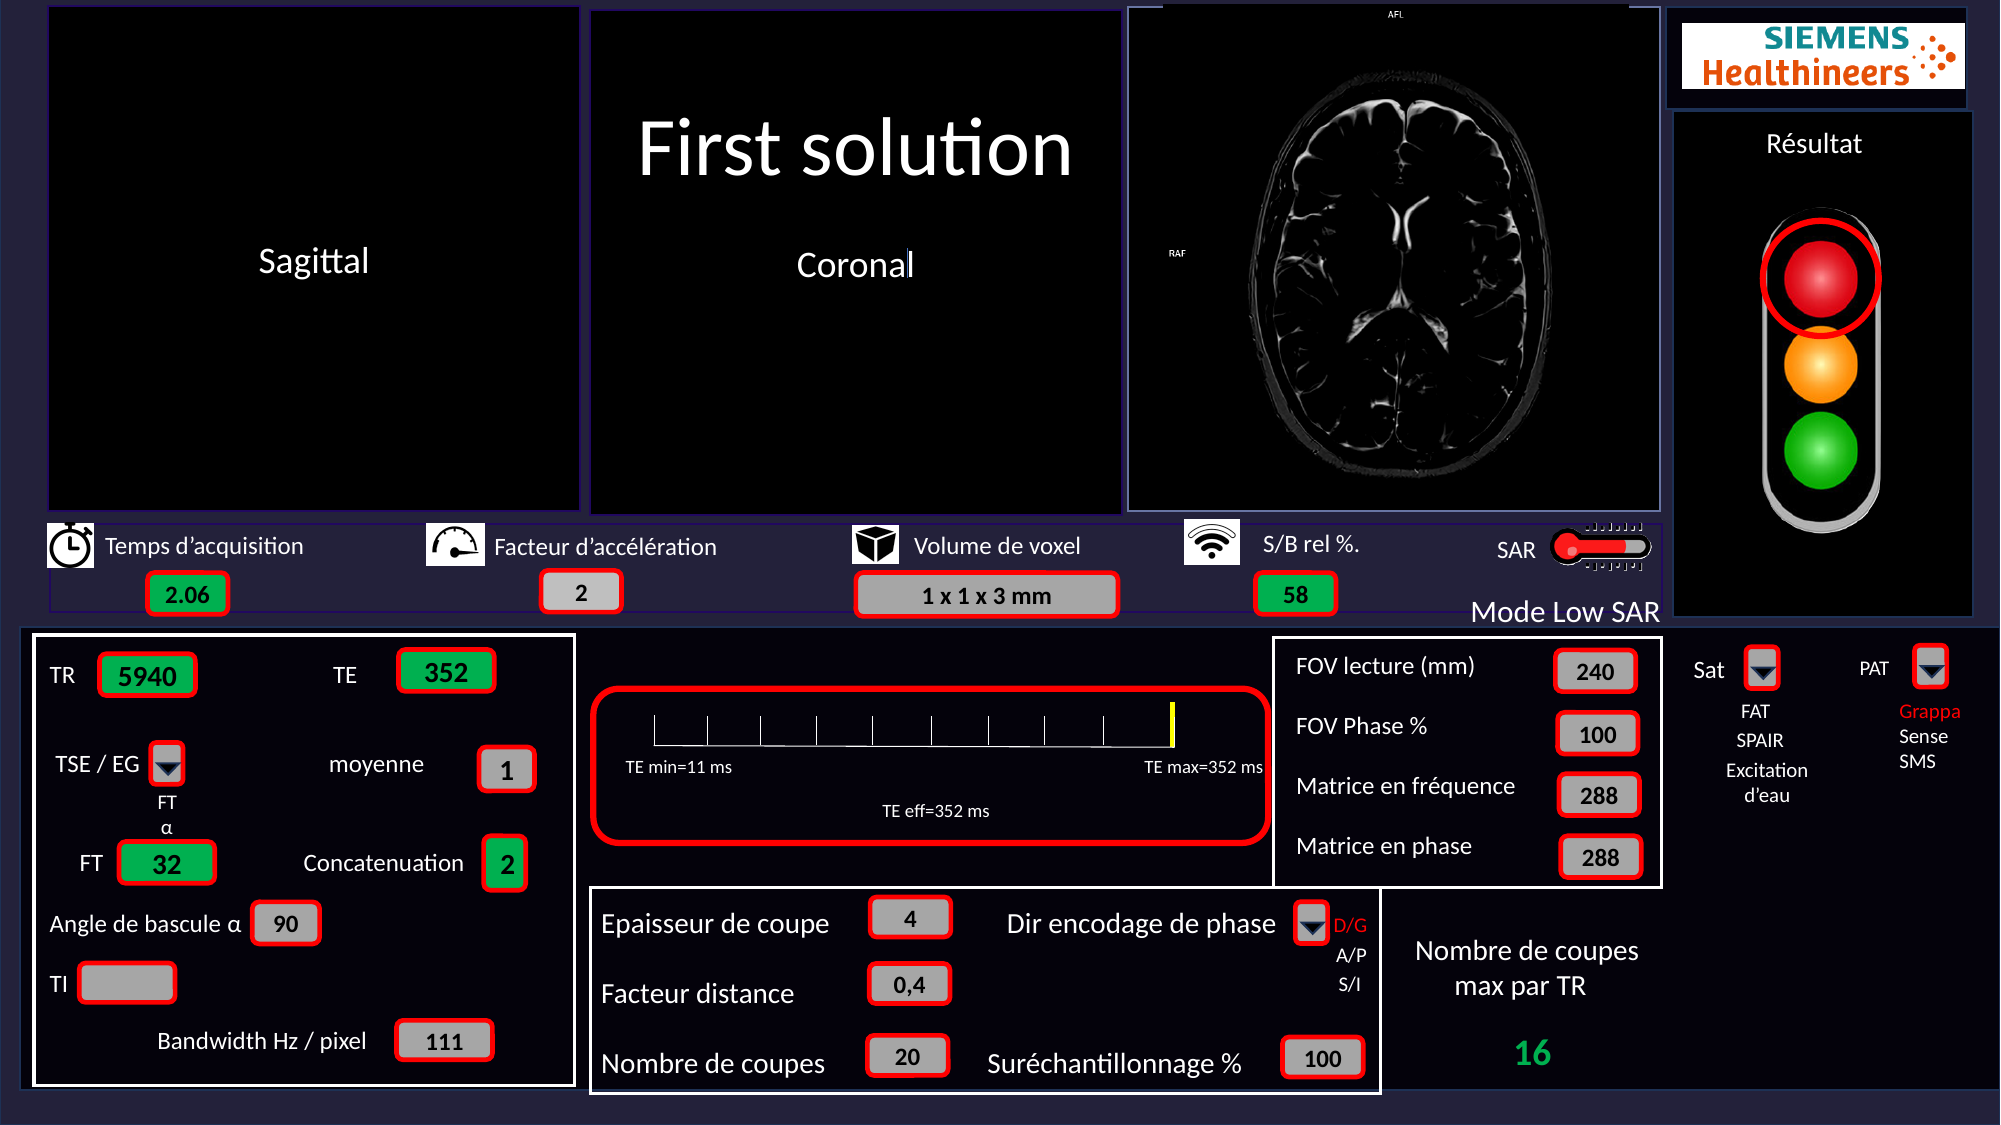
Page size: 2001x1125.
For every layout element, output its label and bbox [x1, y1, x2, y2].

picture [425, 522, 485, 566]
picture [851, 524, 900, 565]
text_box [0, 0, 2000, 1125]
picture [1682, 23, 1965, 89]
picture [47, 522, 95, 569]
picture [1183, 518, 1241, 565]
picture [1163, 4, 1629, 504]
picture [1705, 187, 1934, 549]
picture [1538, 518, 1662, 578]
